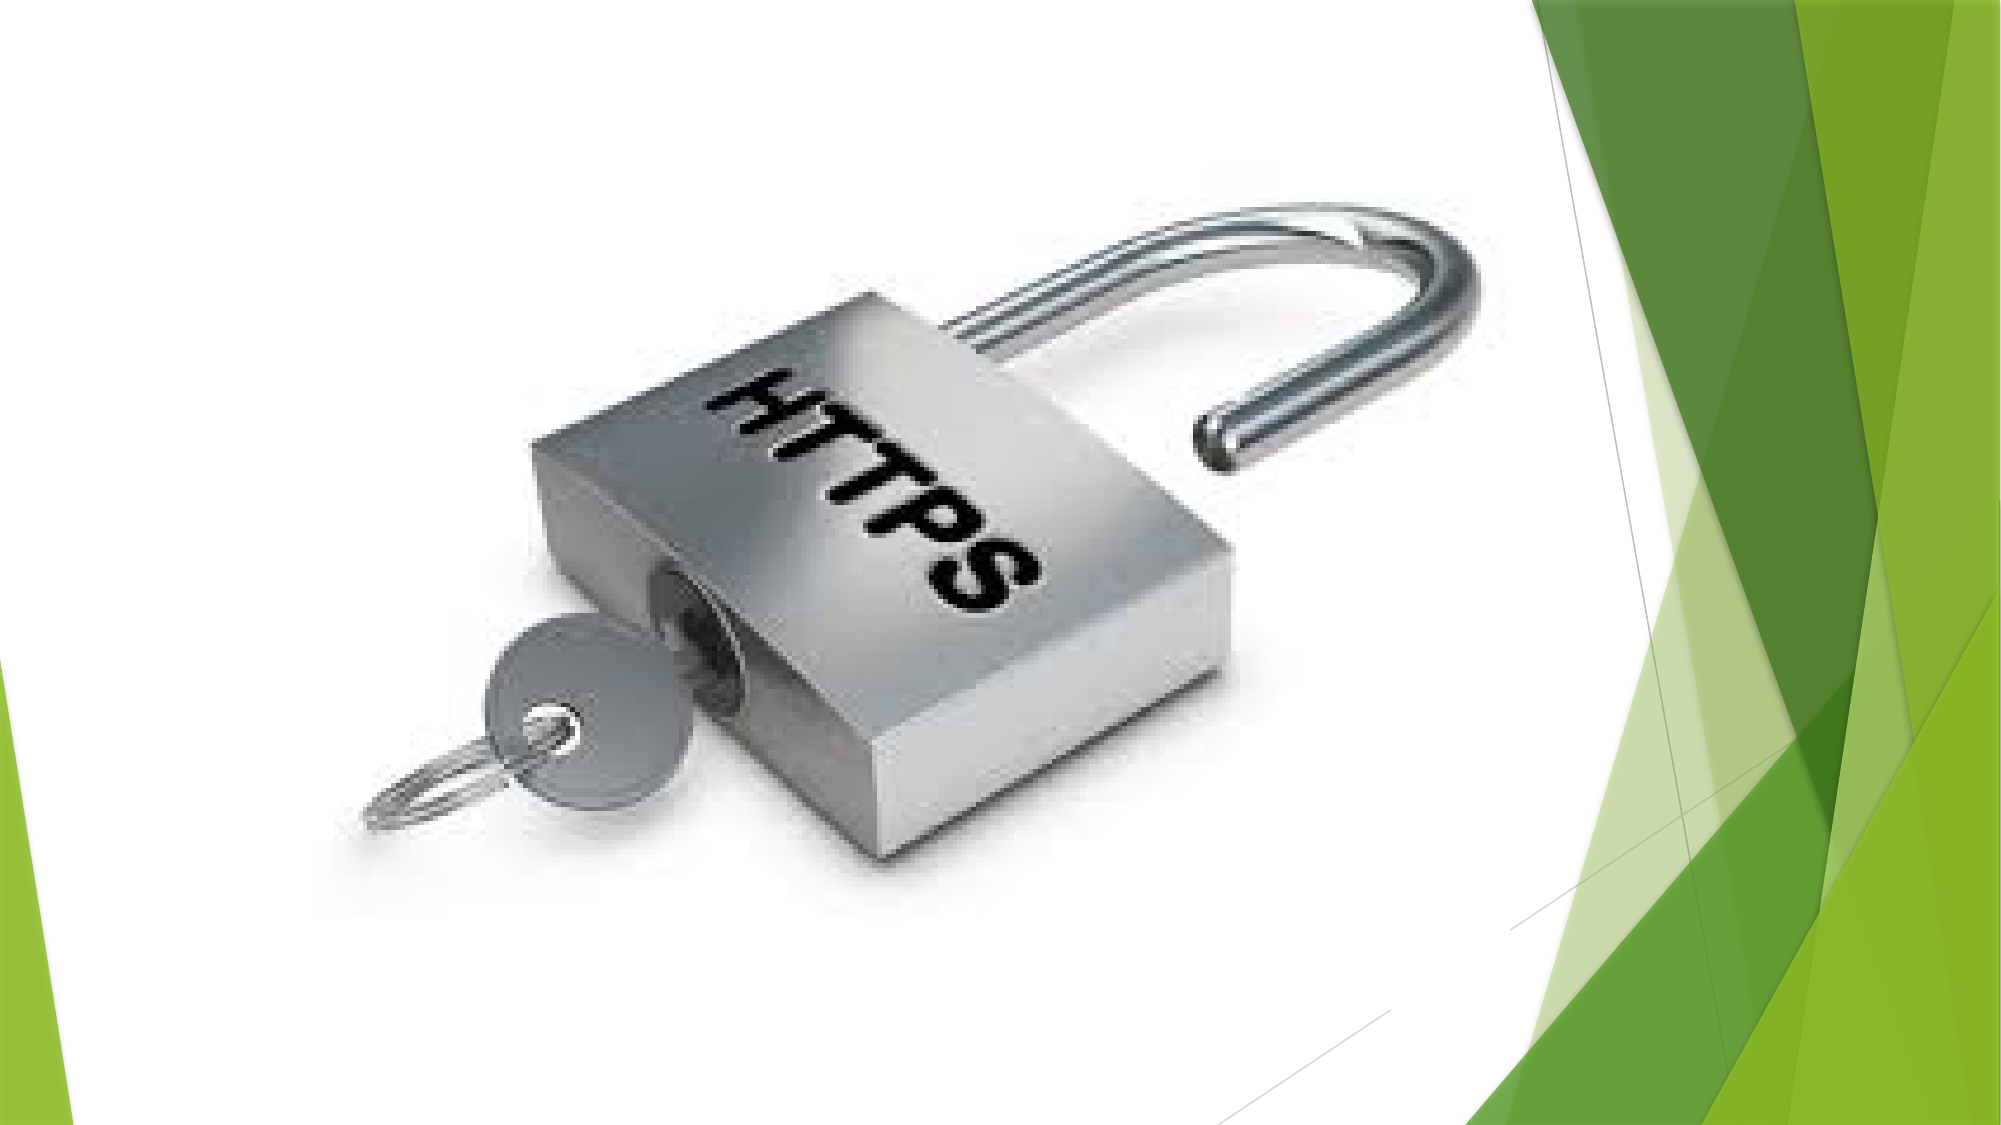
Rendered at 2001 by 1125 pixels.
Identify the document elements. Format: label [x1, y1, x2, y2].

list [297, 84, 1510, 1010]
